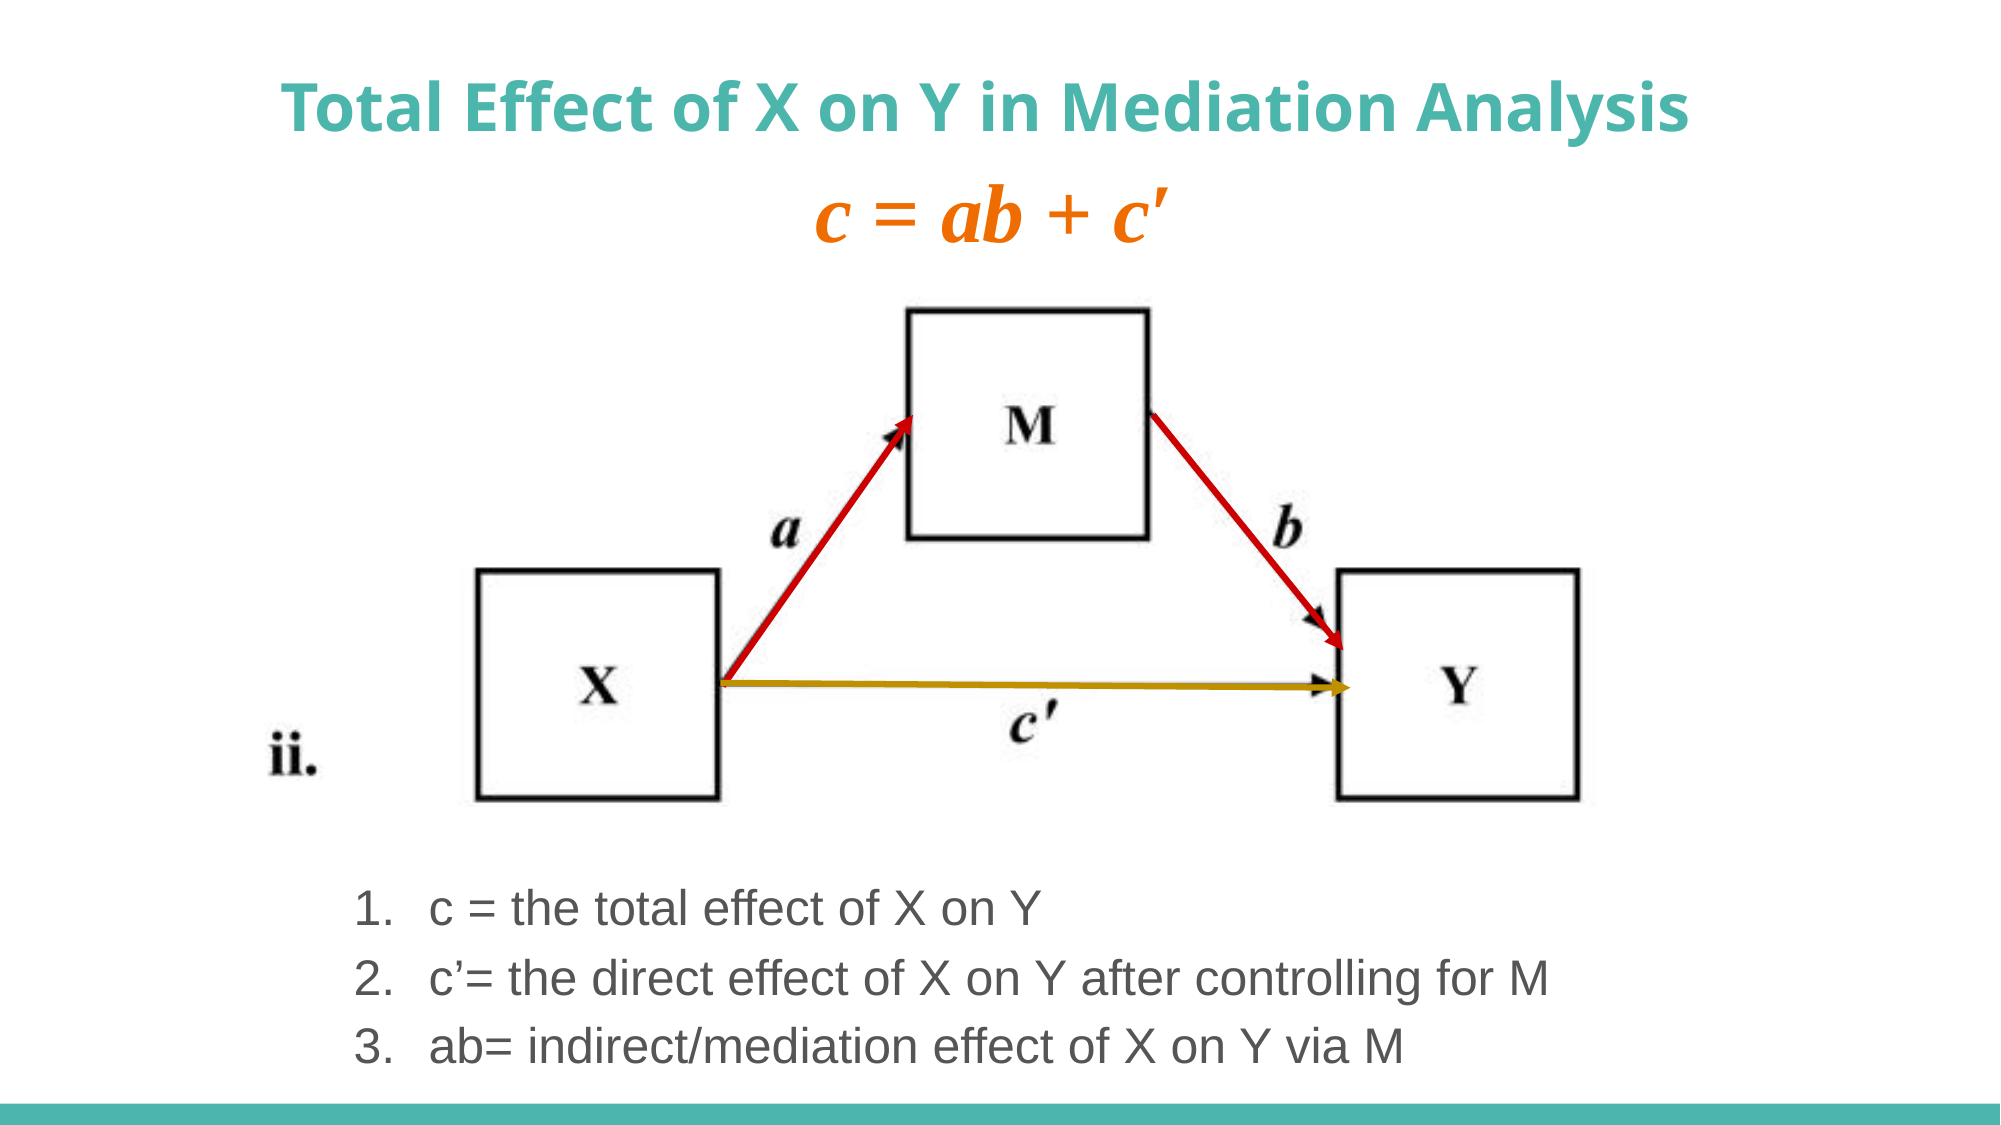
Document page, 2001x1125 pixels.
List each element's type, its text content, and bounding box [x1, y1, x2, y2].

text_box c = the total effect of X on Y c’= the direct effect of X on Y after controlling for M ab= indirect/mediation effect of X on Y via M [308, 846, 1865, 1040]
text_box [208, 292, 1596, 808]
list Total Effect of X on Y in Mediation Analysis c = ab + c′ [135, 32, 1837, 282]
